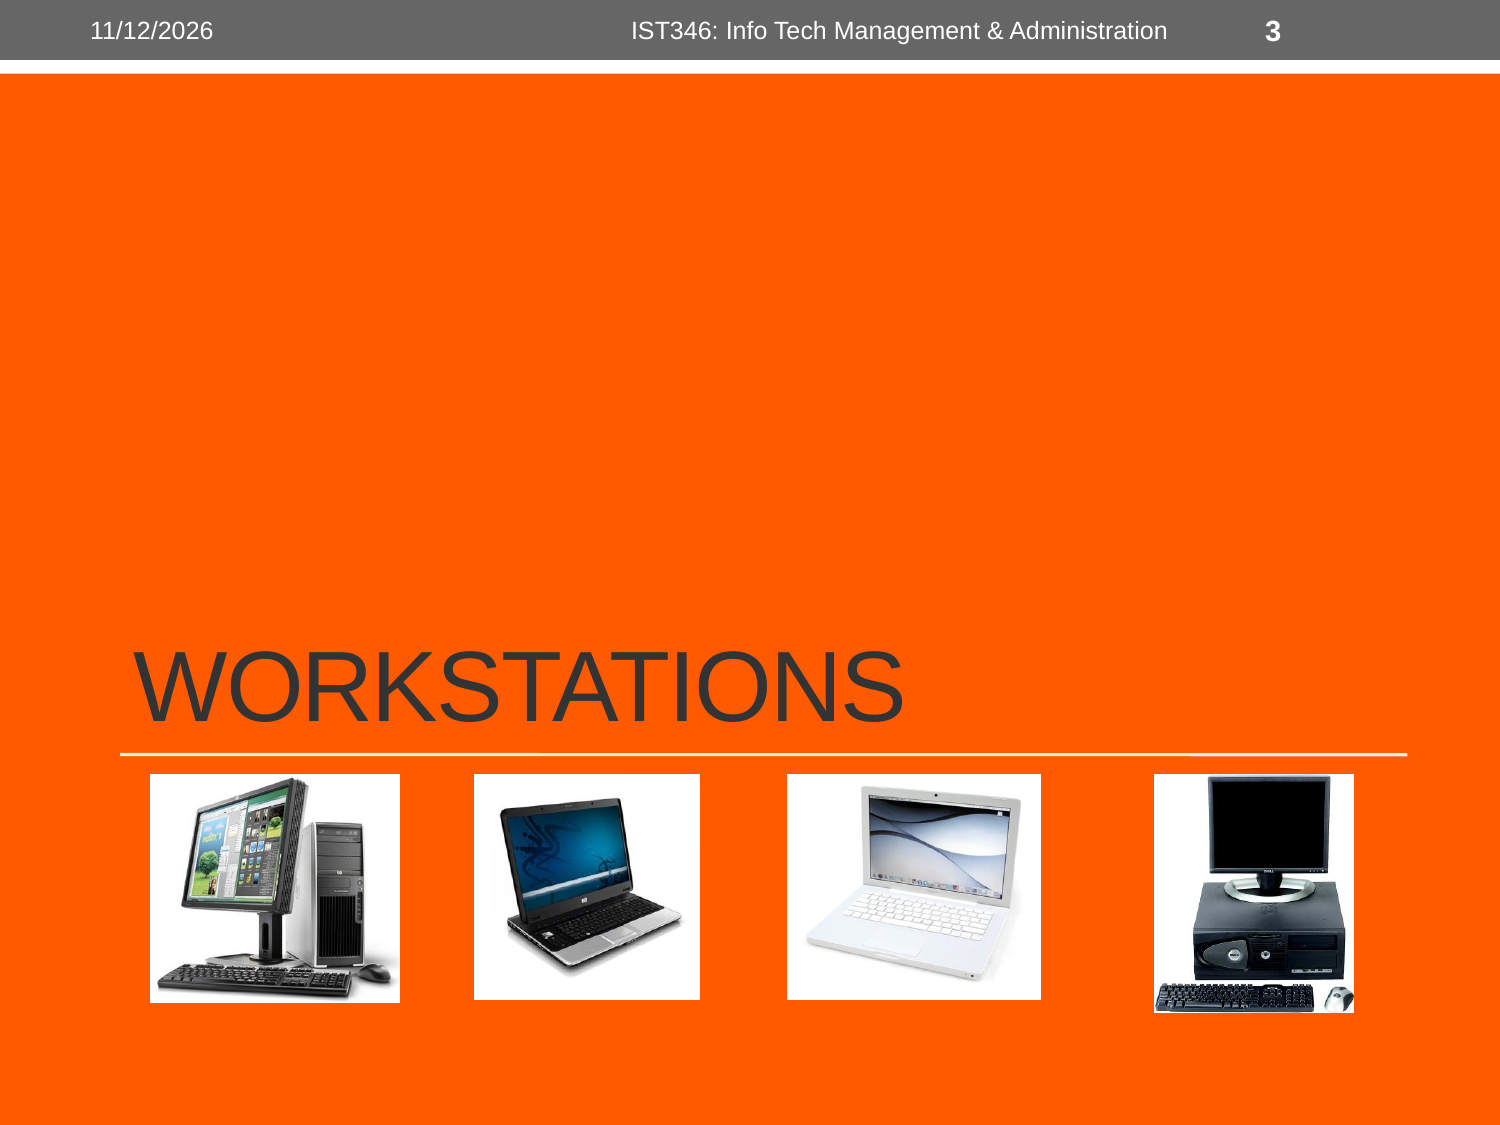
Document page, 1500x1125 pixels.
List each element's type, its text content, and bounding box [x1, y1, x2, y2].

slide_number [75, 3, 550, 57]
picture [474, 774, 701, 1001]
picture [149, 774, 401, 1004]
footer IST346: Info Tech Management & Administration [562, 3, 1238, 57]
picture [787, 774, 1041, 1001]
title Workstations [118, 387, 1394, 749]
slide_number 3 [1250, 3, 1425, 57]
picture [1154, 774, 1354, 1013]
